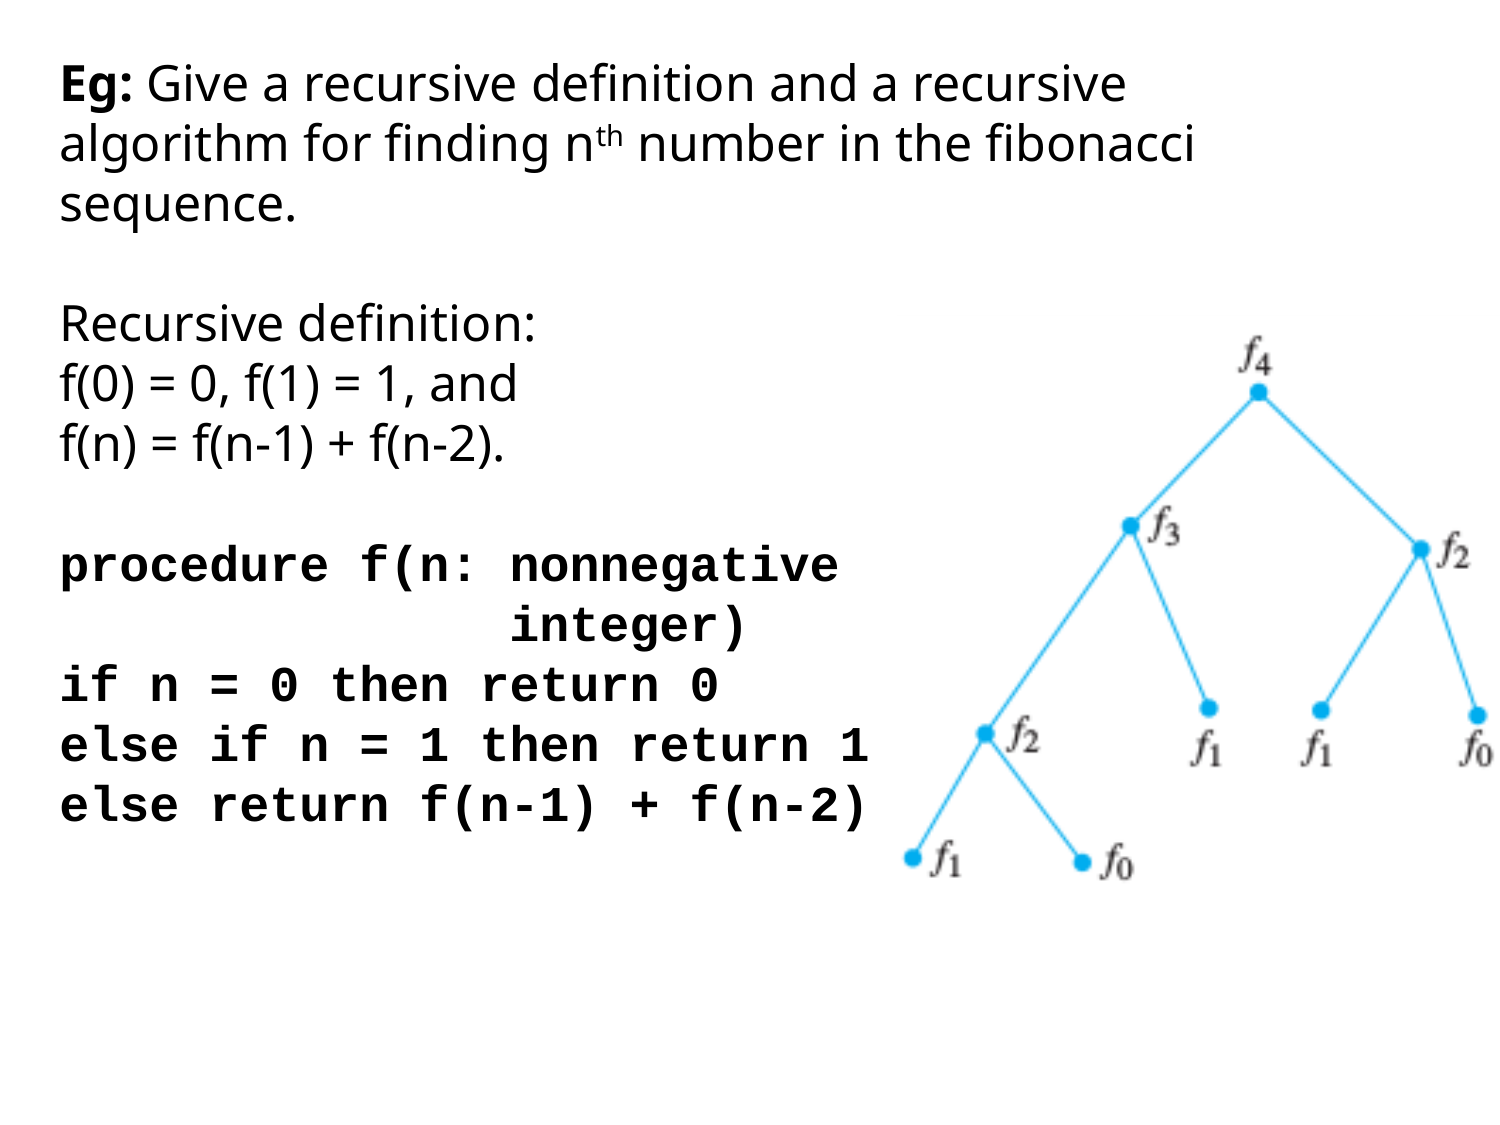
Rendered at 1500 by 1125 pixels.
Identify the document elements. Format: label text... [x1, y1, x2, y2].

text_box Eg: Give a recursive definition and a recursive algorithm for finding nth number in the fibonacci sequence. Recursive definition: f(0) = 0, f(1) = 1, and f(n) = f(n-1) + f(n-2). procedure f(n: nonnegative integer) if n = 0 then return 0 else if n = 1 then return 1 else return f(n-1) + f(n-2) [44, 36, 1303, 1017]
picture [897, 314, 1500, 909]
